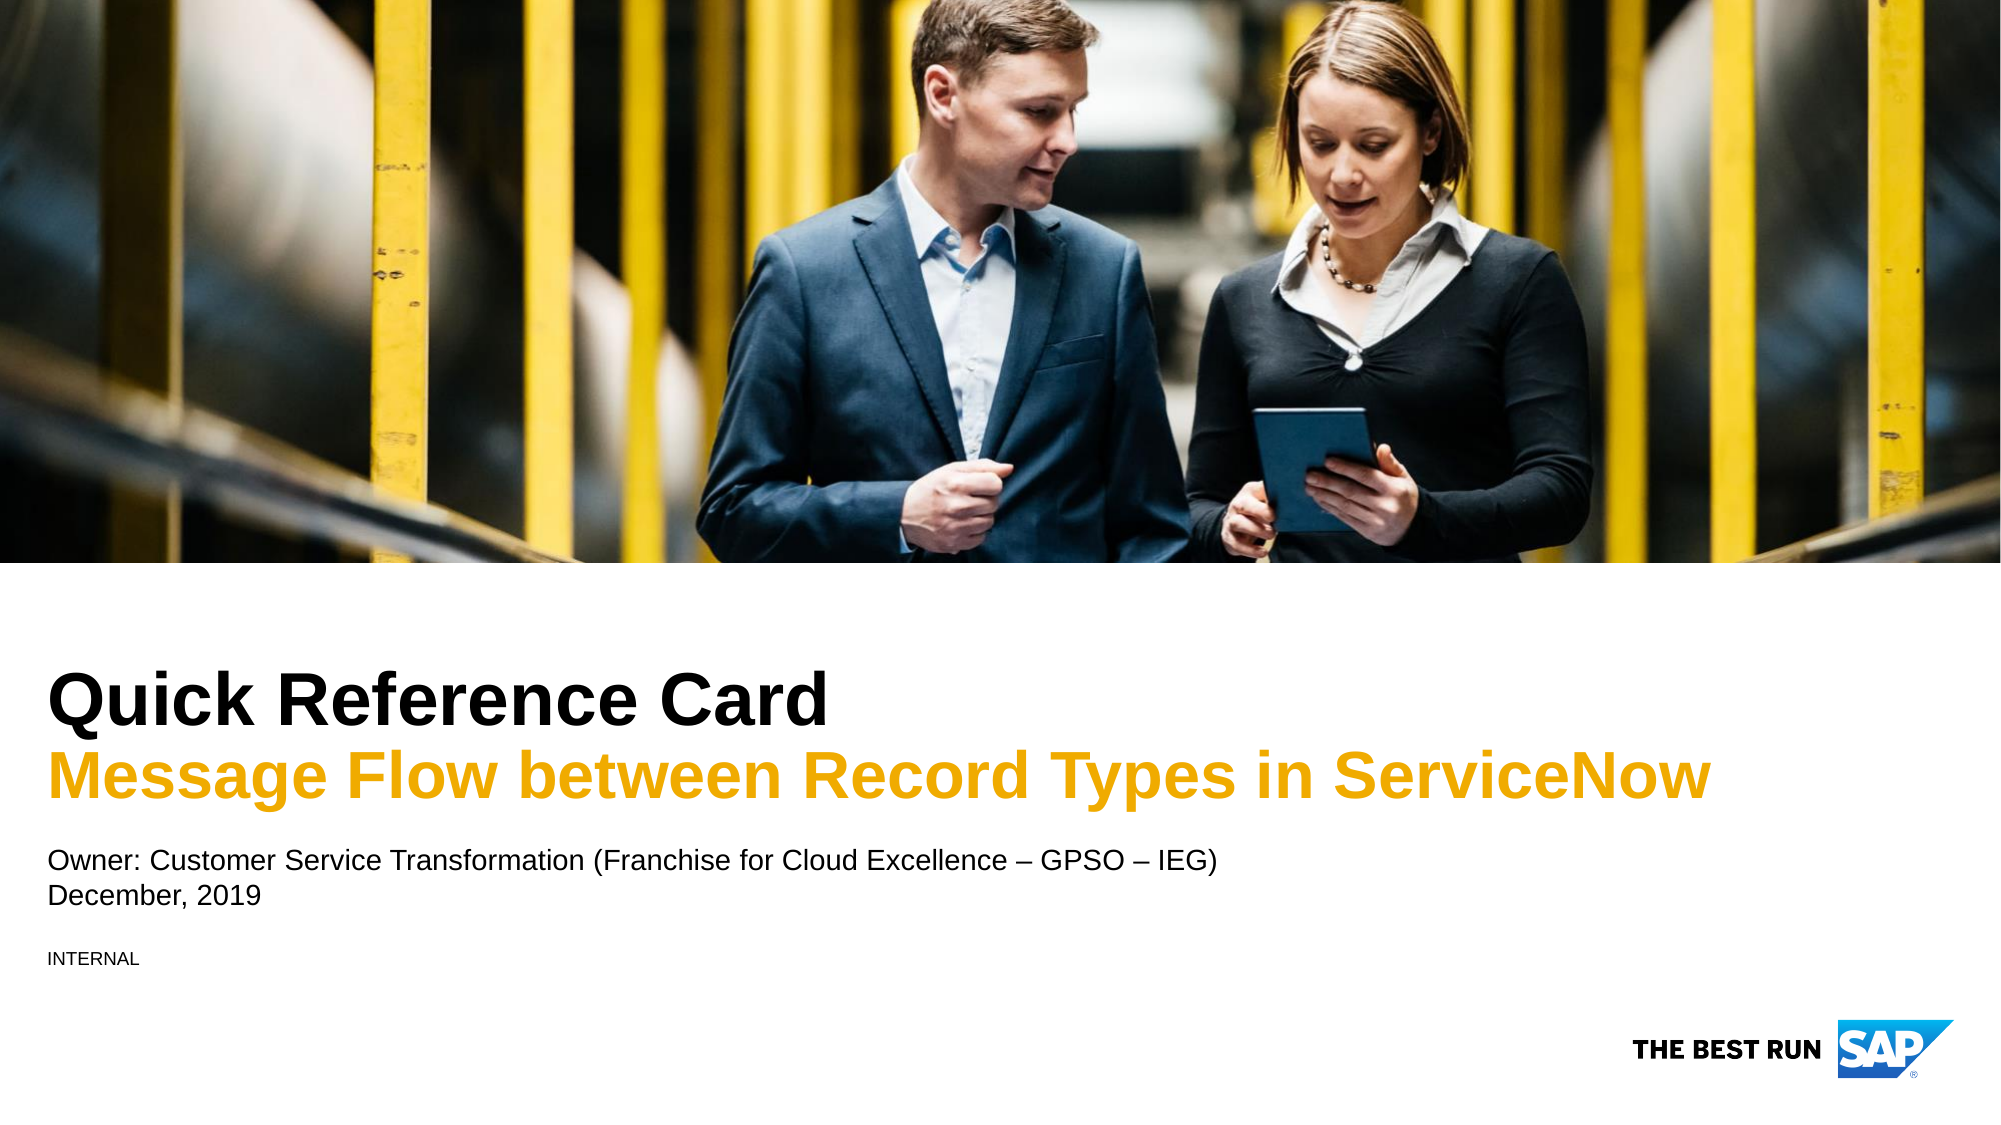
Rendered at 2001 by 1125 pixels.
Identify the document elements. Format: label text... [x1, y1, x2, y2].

picture [0, 0, 2001, 563]
subtitle Owner: Customer Service Transformation (Franchise for Cloud Excellence – GPSO – IEG) December, 2019 [47, 841, 1836, 913]
title Quick Reference Card Message Flow between Record Types in ServiceNow [47, 660, 1836, 824]
picture [1632, 1019, 1955, 1079]
